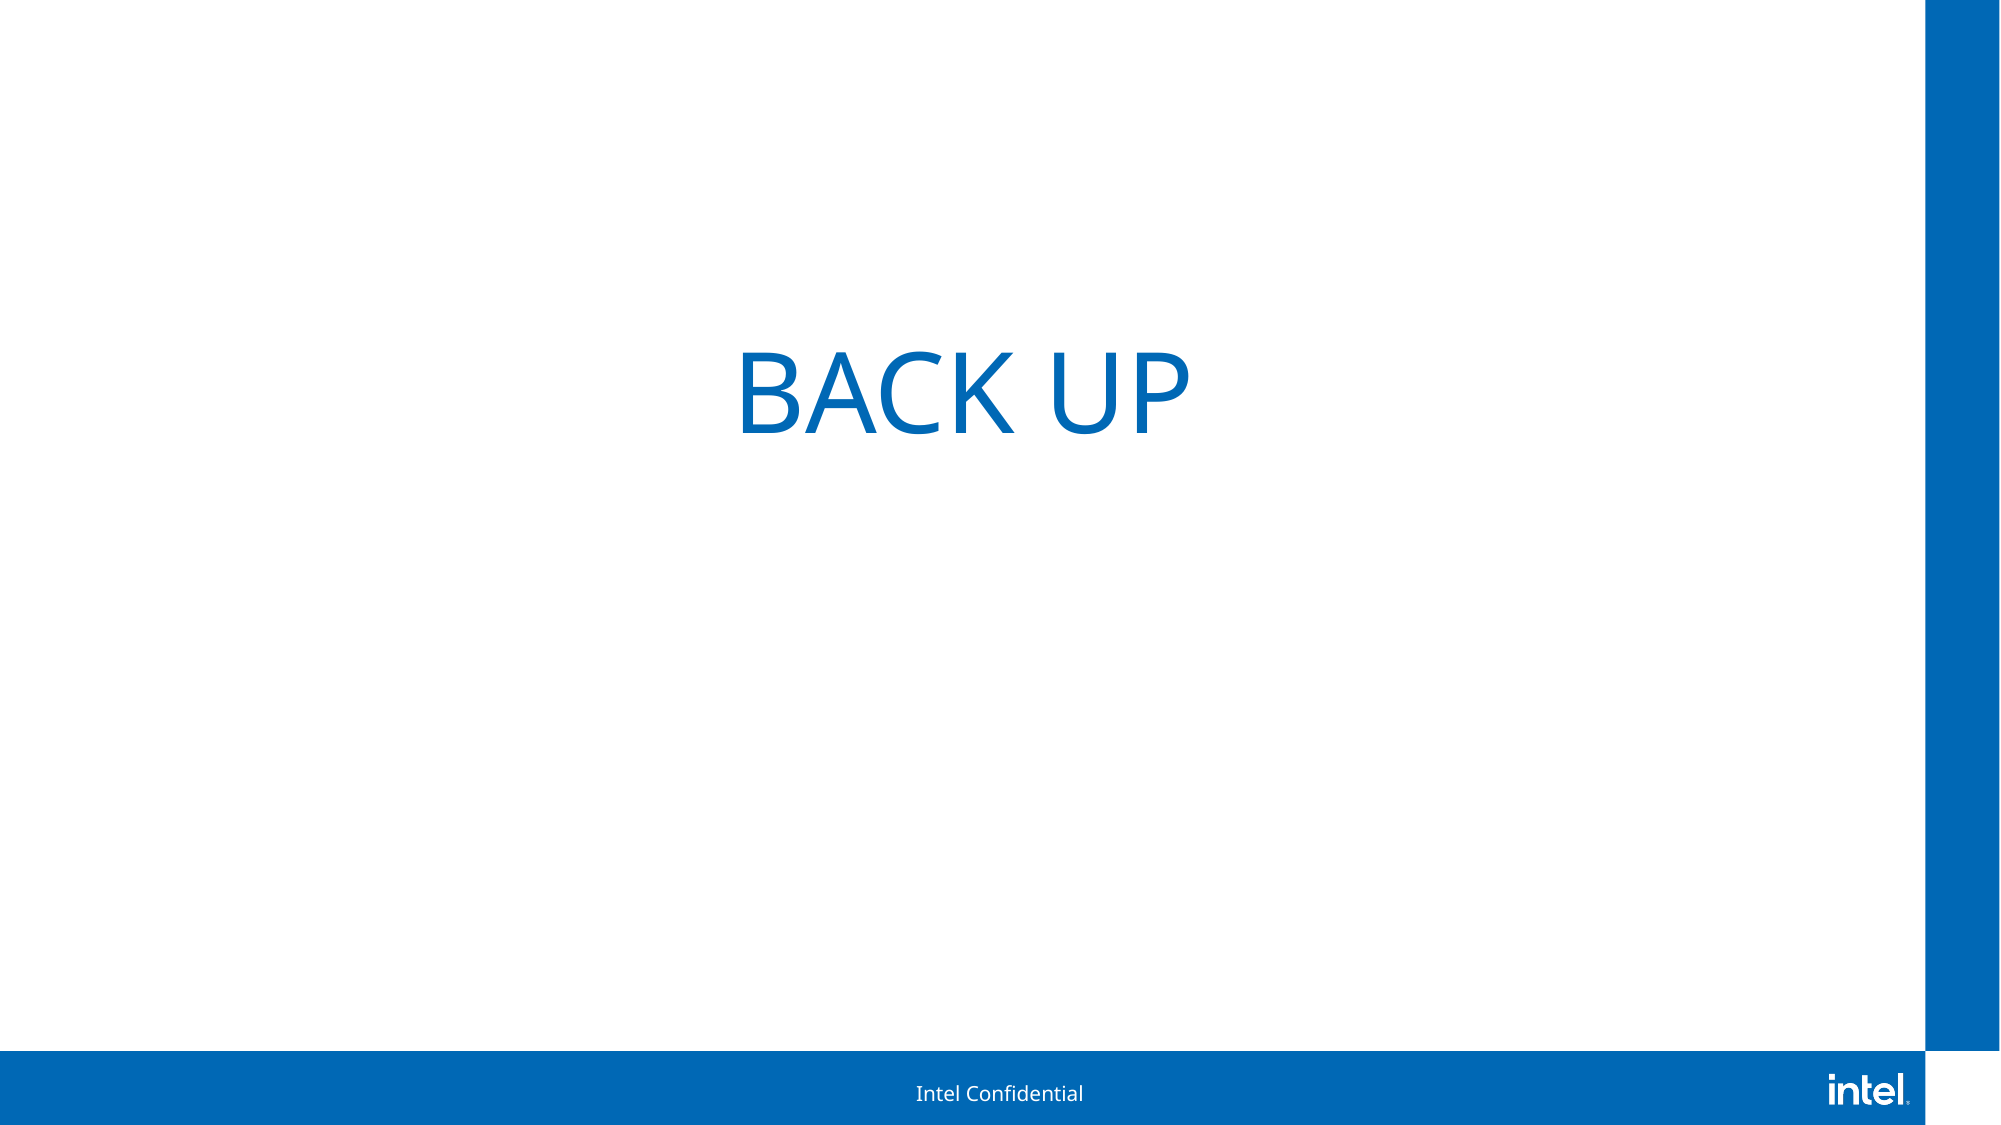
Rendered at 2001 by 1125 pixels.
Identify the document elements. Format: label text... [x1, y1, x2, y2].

text_box BACK UP [717, 328, 1211, 466]
picture [1829, 1073, 1910, 1105]
